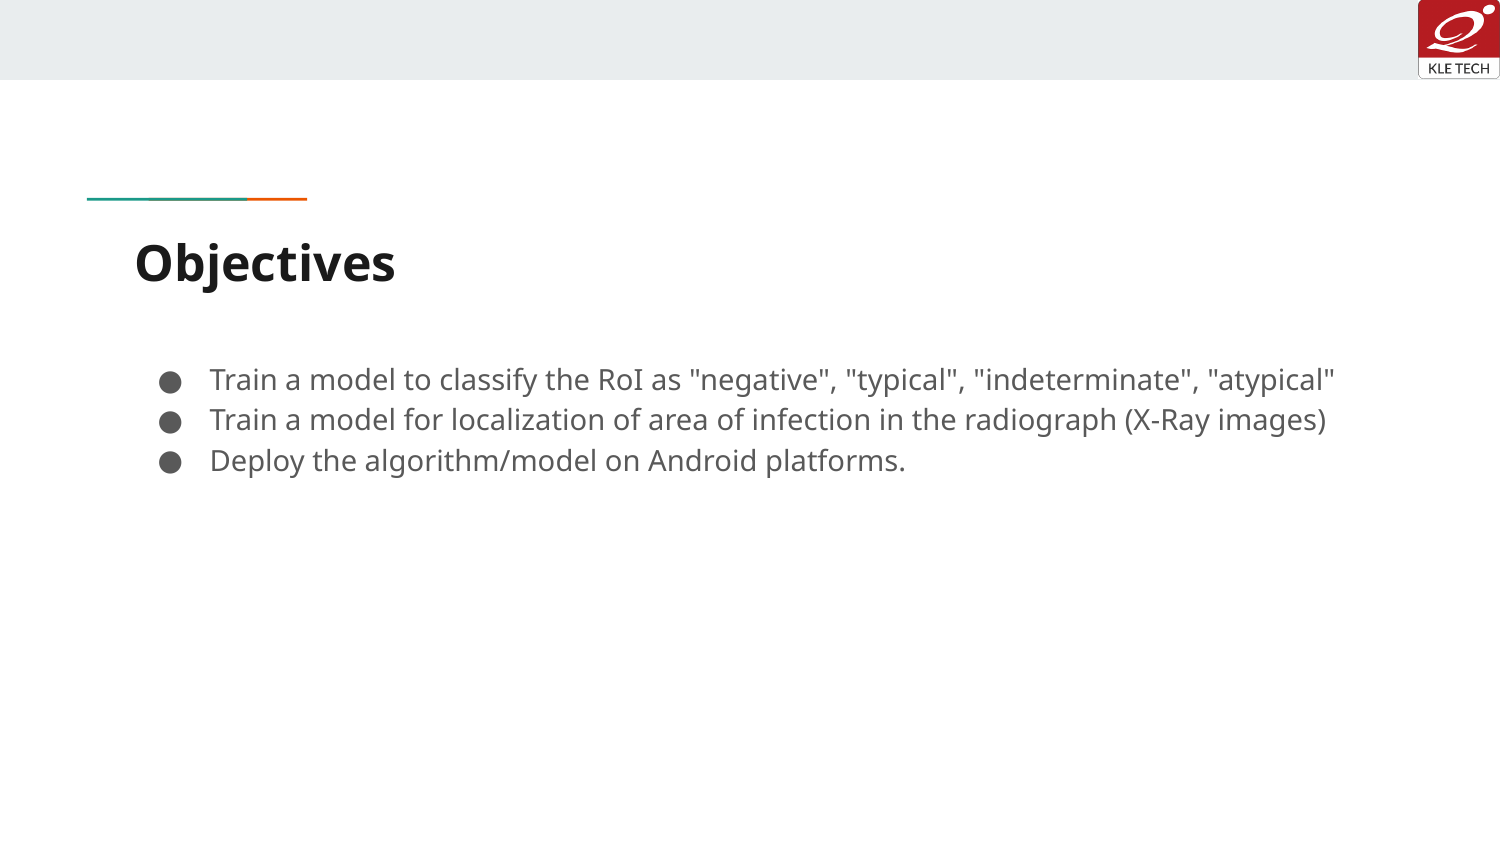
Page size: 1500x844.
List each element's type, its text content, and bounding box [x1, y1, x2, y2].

list Train a model to classify the RoI as "negative", "typical", "indeterminate", "atypical" Train a model for localization of area of infection in the radiograph (X-Ray images) Deploy the algorithm/model on Android platforms. [119, 341, 1381, 712]
picture [1418, 0, 1500, 79]
title Objectives [119, 216, 1381, 305]
